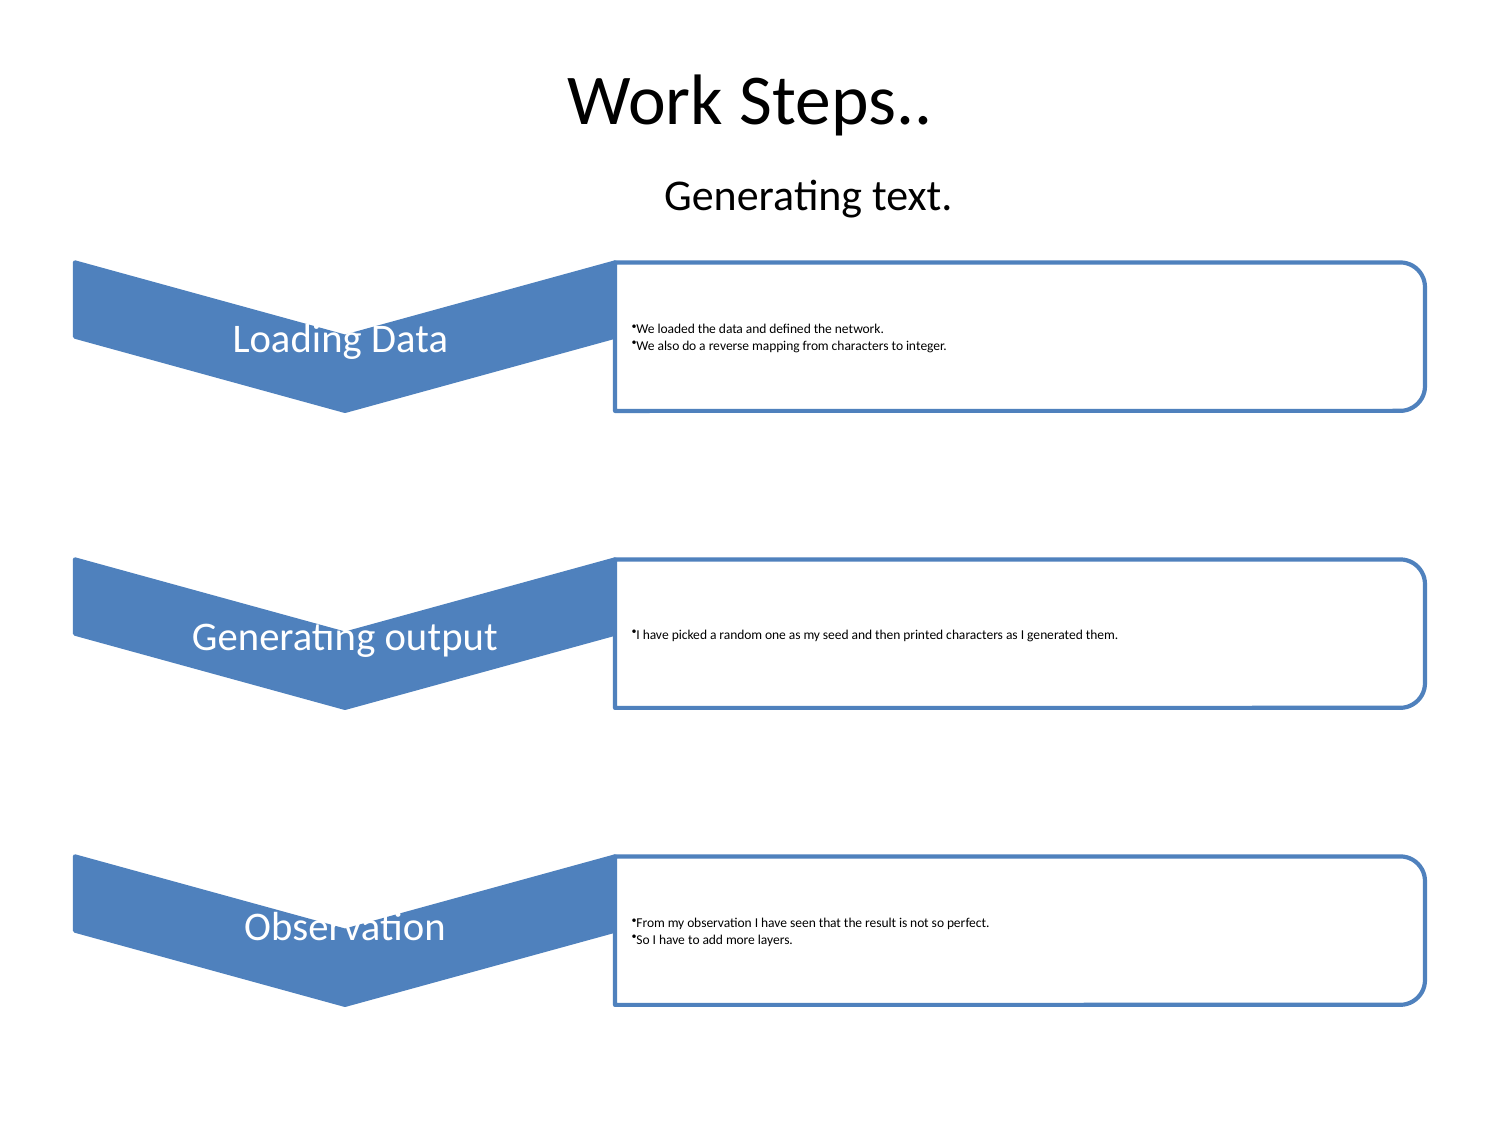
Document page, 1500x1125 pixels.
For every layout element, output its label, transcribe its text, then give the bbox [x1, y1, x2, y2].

title Work Steps.. Generating text. [75, 45, 1425, 233]
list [74, 262, 1426, 1006]
